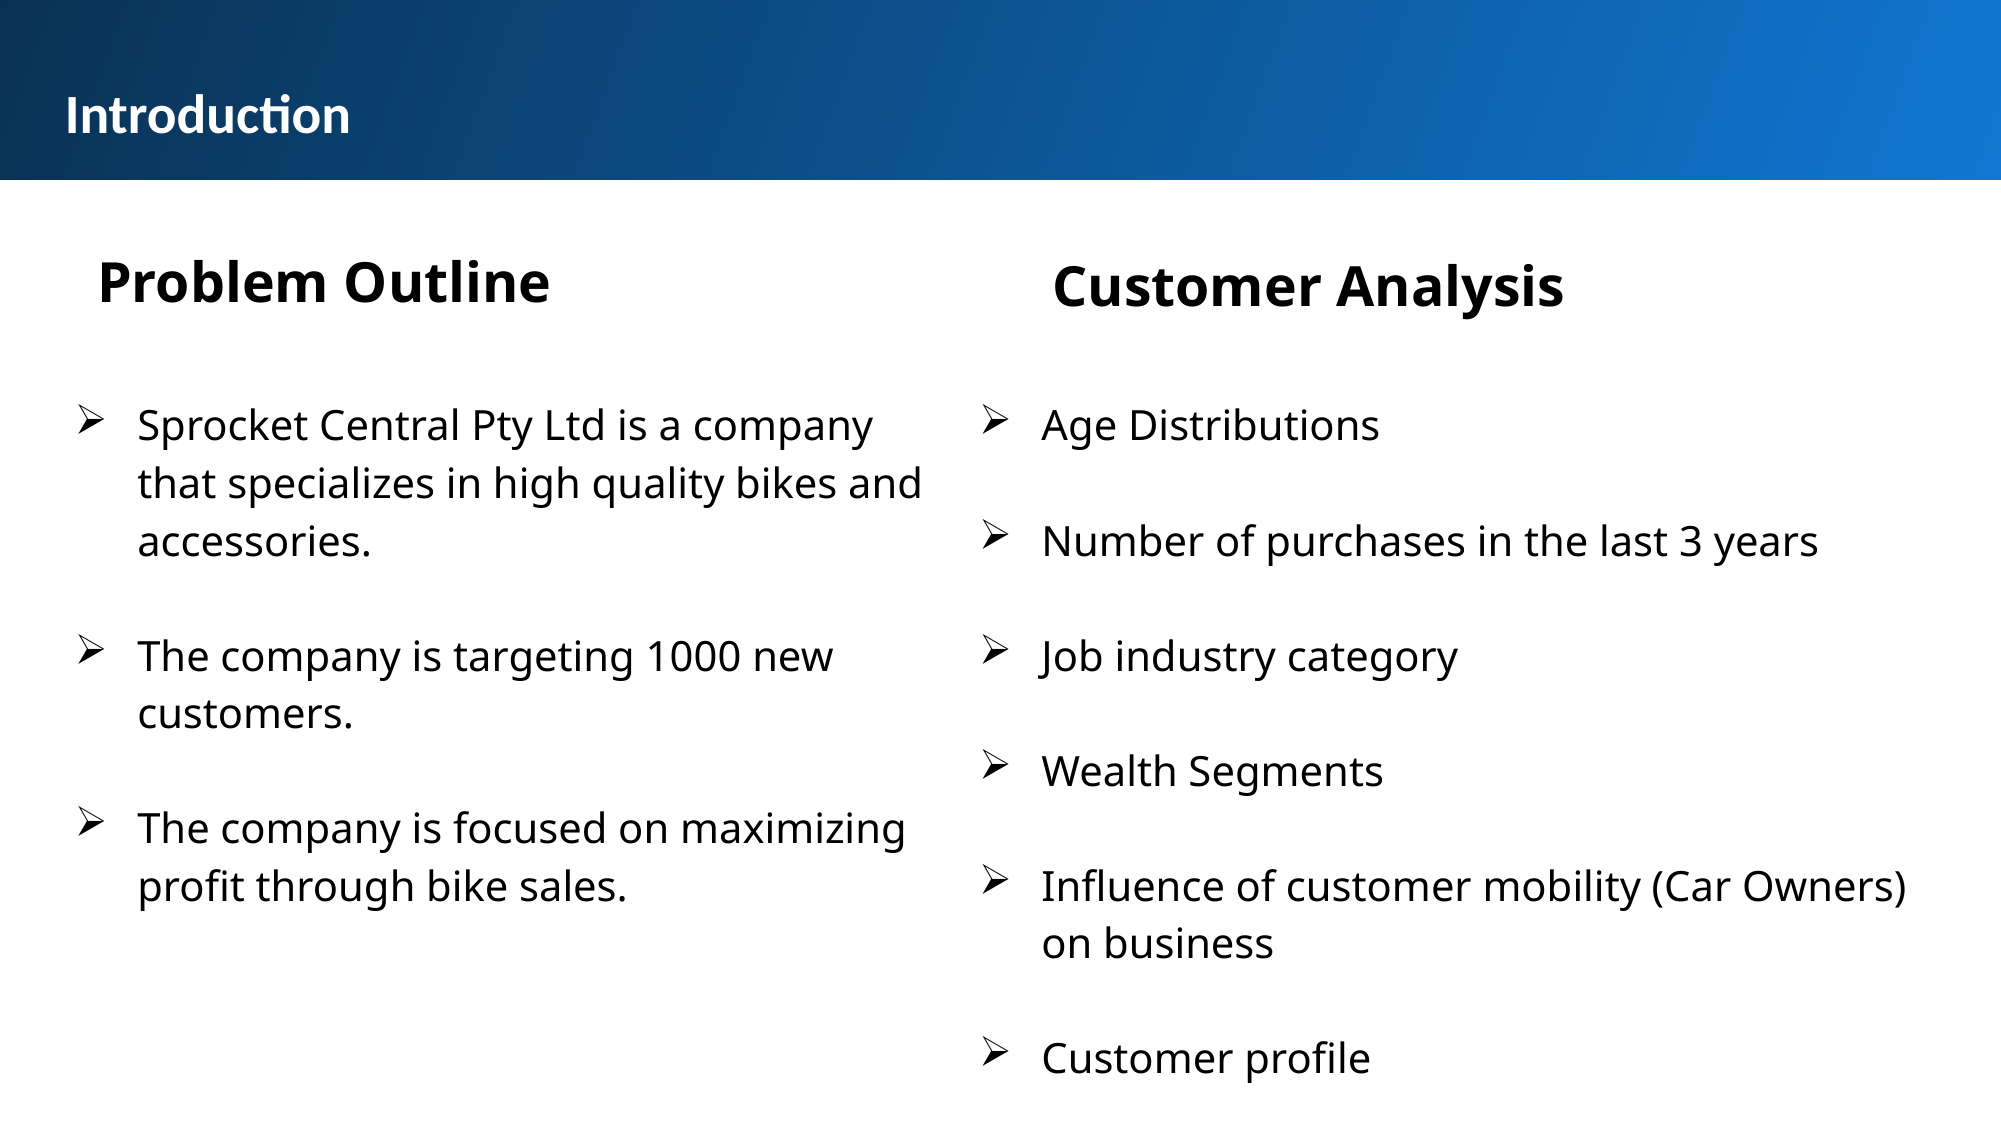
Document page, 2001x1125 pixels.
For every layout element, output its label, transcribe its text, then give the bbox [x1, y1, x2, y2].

text_box Sprocket Central Pty Ltd is a company that specializes in high quality bikes and accessories. The company is targeting 1000 new customers. The company is focused on maximizing profit through bike sales. [54, 371, 959, 930]
text_box Introduction [44, 57, 1919, 165]
text_box Customer Analysis [1032, 221, 1638, 338]
text_box Problem Outline [77, 216, 683, 334]
text_box [0, 0, 2000, 180]
text_box Age Distributions Number of purchases in the last 3 years Job industry category Wealth Segments Influence of customer mobility (Car Owners) on business Customer profile [959, 371, 1937, 1102]
